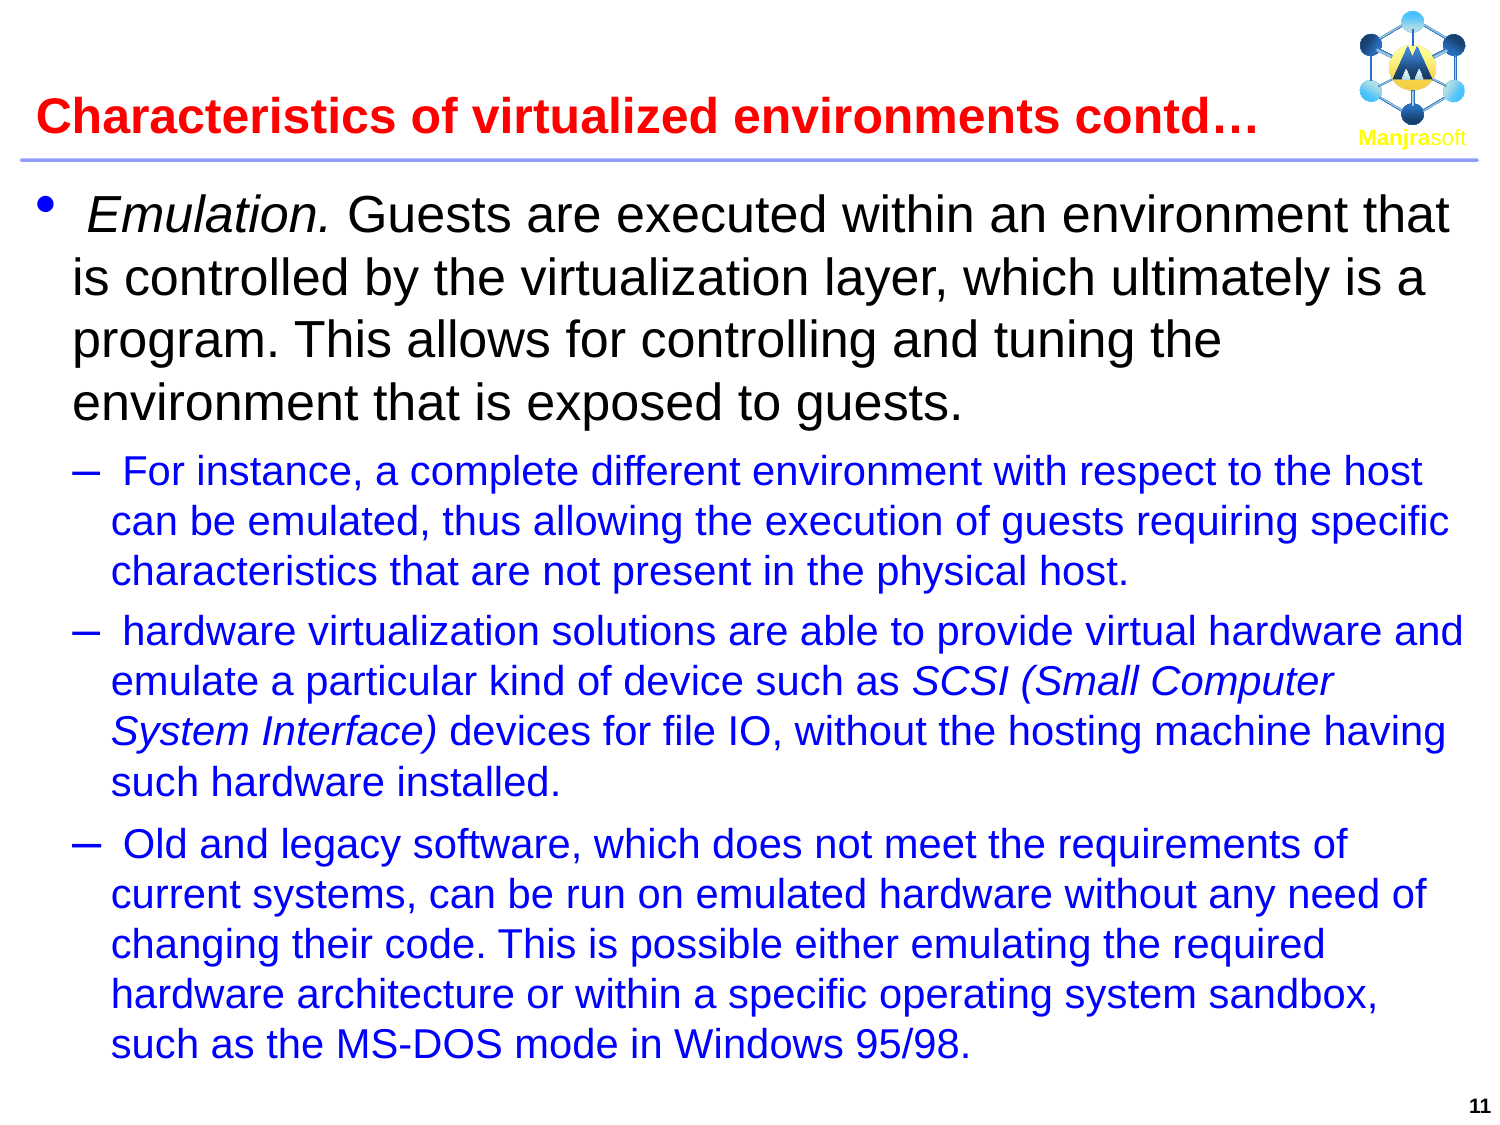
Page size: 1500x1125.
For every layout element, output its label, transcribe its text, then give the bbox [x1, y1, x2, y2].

list Emulation. Guests are executed within an environment that is controlled by the virtualization layer, which ultimately is a program. This allows for controlling and tuning the environment that is exposed to guests. For instance, a complete different environment with respect to the host can be emulated, thus allowing the execution of guests requiring specific characteristics that are not present in the physical host. hardware virtualization solutions are able to provide virtual hardware and emulate a particular kind of device such as SCSI (Small Computer System Interface) devices for file IO, without the hosting machine having such hardware installed. Old and legacy software, which does not meet the requirements of current systems, can be run on emulated hardware without any need of changing their code. This is possible either emulating the required hardware architecture or within a specific operating system sandbox, such as the MS-DOS mode in Windows 95/98. [26, 176, 1479, 1092]
title Characteristics of virtualized environments contd… [26, 0, 1479, 145]
footer [0, 1096, 1500, 1125]
